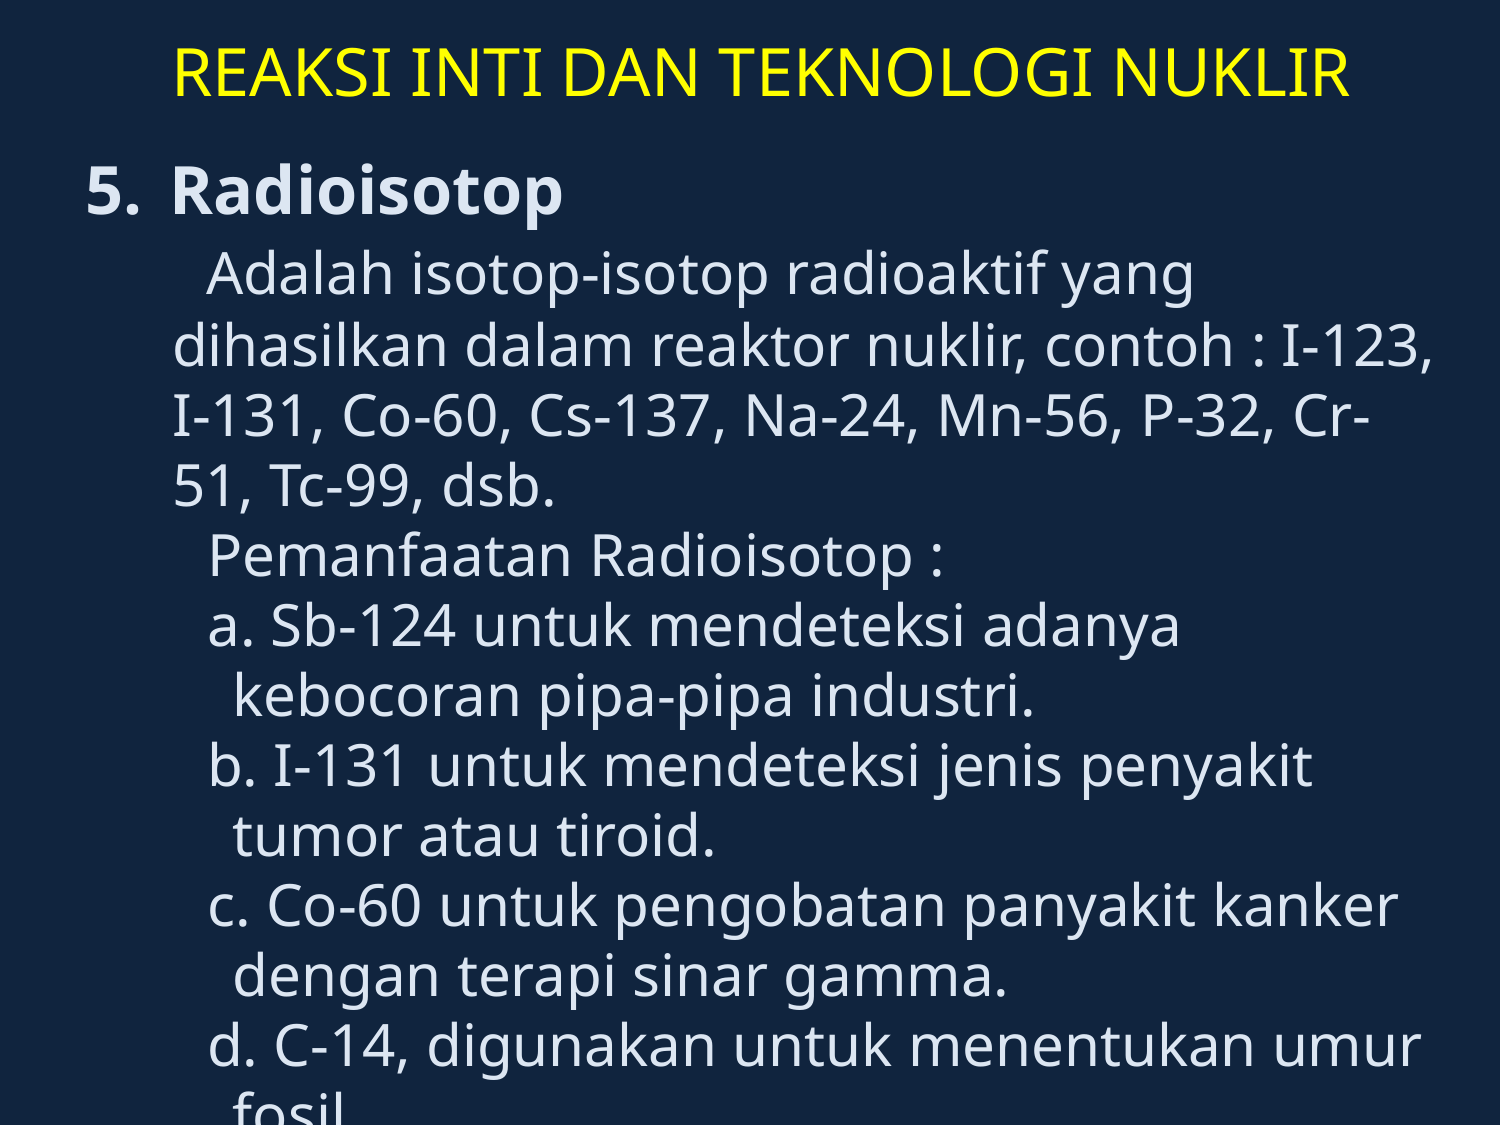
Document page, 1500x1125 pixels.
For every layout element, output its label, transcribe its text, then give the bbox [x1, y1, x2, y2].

subtitle Radioisotop Adalah isotop-isotop radioaktif yang dihasilkan dalam reaktor nuklir, contoh : I-123, I-131, Co-60, Cs-137, Na-24, Mn-56, P-32, Cr-51, Tc-99, dsb. Pemanfaatan Radioisotop : a. Sb-124 untuk mendeteksi adanya kebocoran pipa-pipa industri. b. I-131 untuk mendeteksi jenis penyakit tumor atau tiroid. c. Co-60 untuk pengobatan panyakit kanker dengan terapi sinar gamma. d. C-14, digunakan untuk menentukan umur fosil e. P-32, untuk mengembangkan tanaman unggul. [70, 140, 1454, 1102]
title REAKSI INTI DAN TEKNOLOGI NUKLIR [46, 0, 1477, 141]
